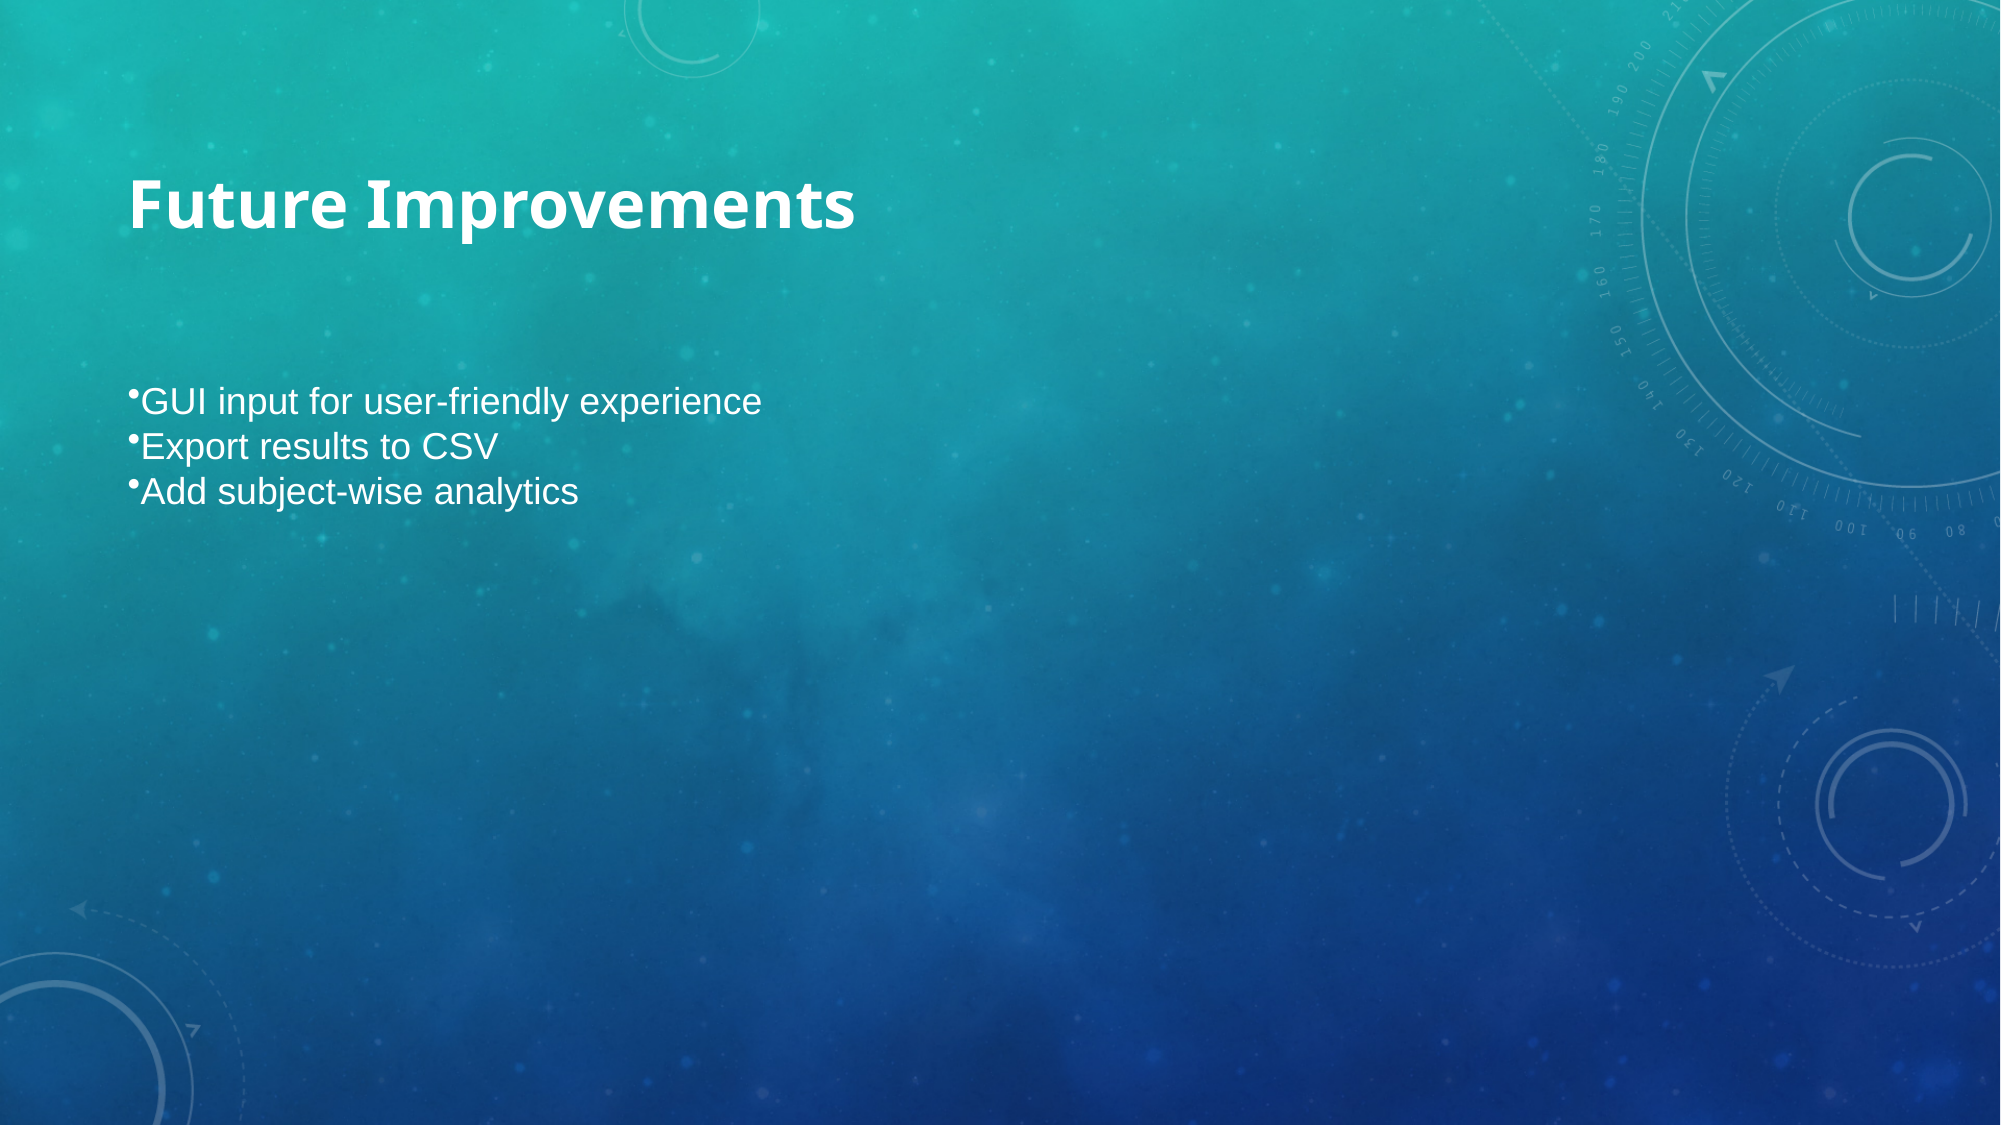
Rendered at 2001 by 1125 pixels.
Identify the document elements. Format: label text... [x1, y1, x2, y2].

picture [0, 0, 2001, 1125]
list GUI input for user-friendly experience Export results to CSV Add subject-wise analytics [112, 140, 1775, 793]
title Future Improvements [112, 1, 1775, 140]
